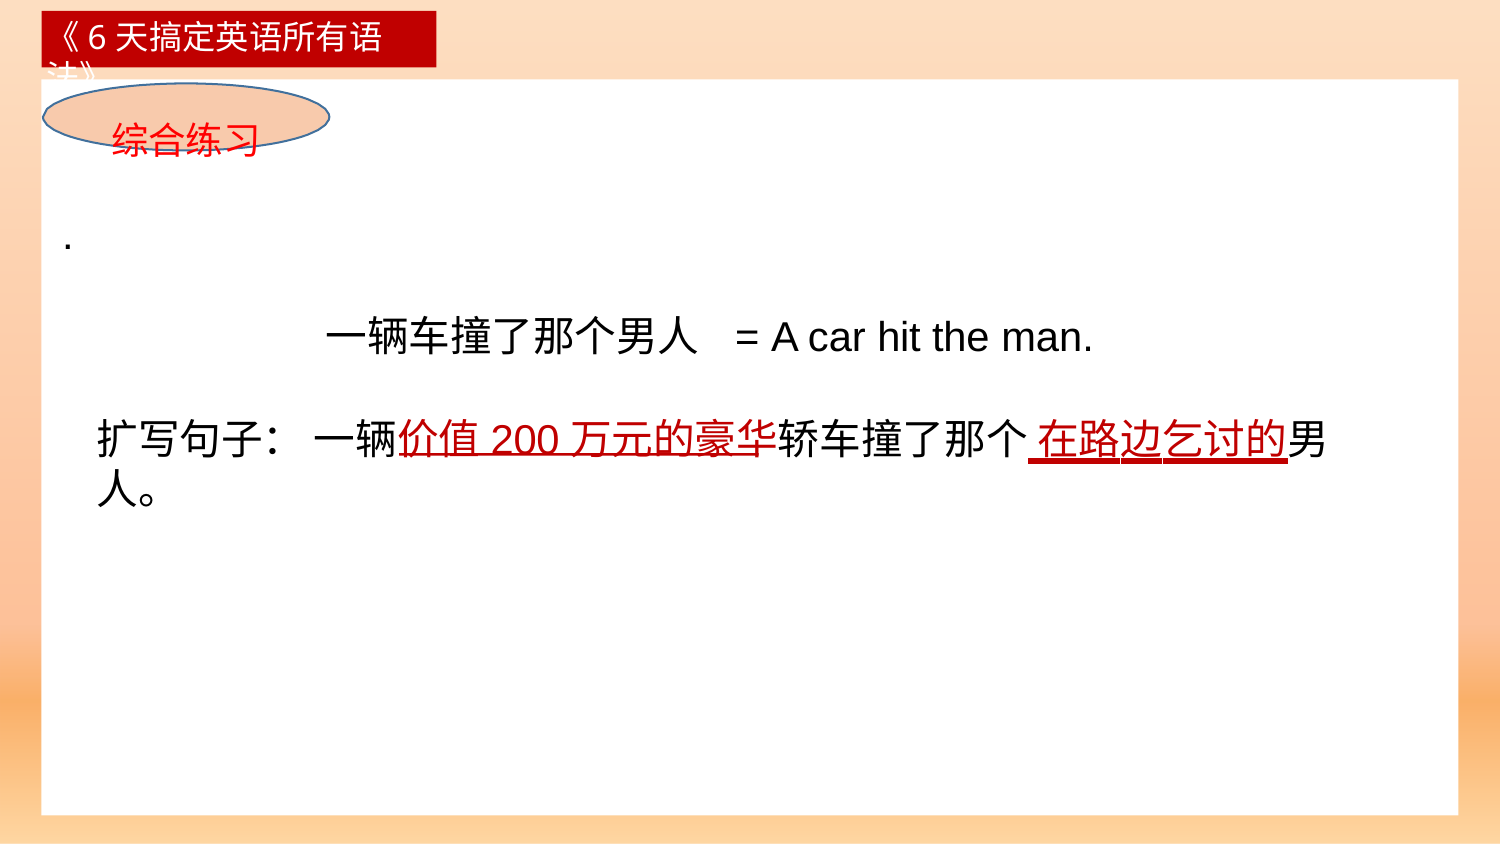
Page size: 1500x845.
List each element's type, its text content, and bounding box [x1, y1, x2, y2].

picture [0, 0, 1500, 844]
text_box 《6天搞定英语所有语法》 综合练习 [43, 14, 435, 163]
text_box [41, 82, 331, 152]
text_box . 一辆车撞了那个男人 = A car hit the man. 扩写句子： 一辆价值200万元的豪华轿车撞了那个 在路边乞讨的男人。 [60, 206, 1386, 513]
